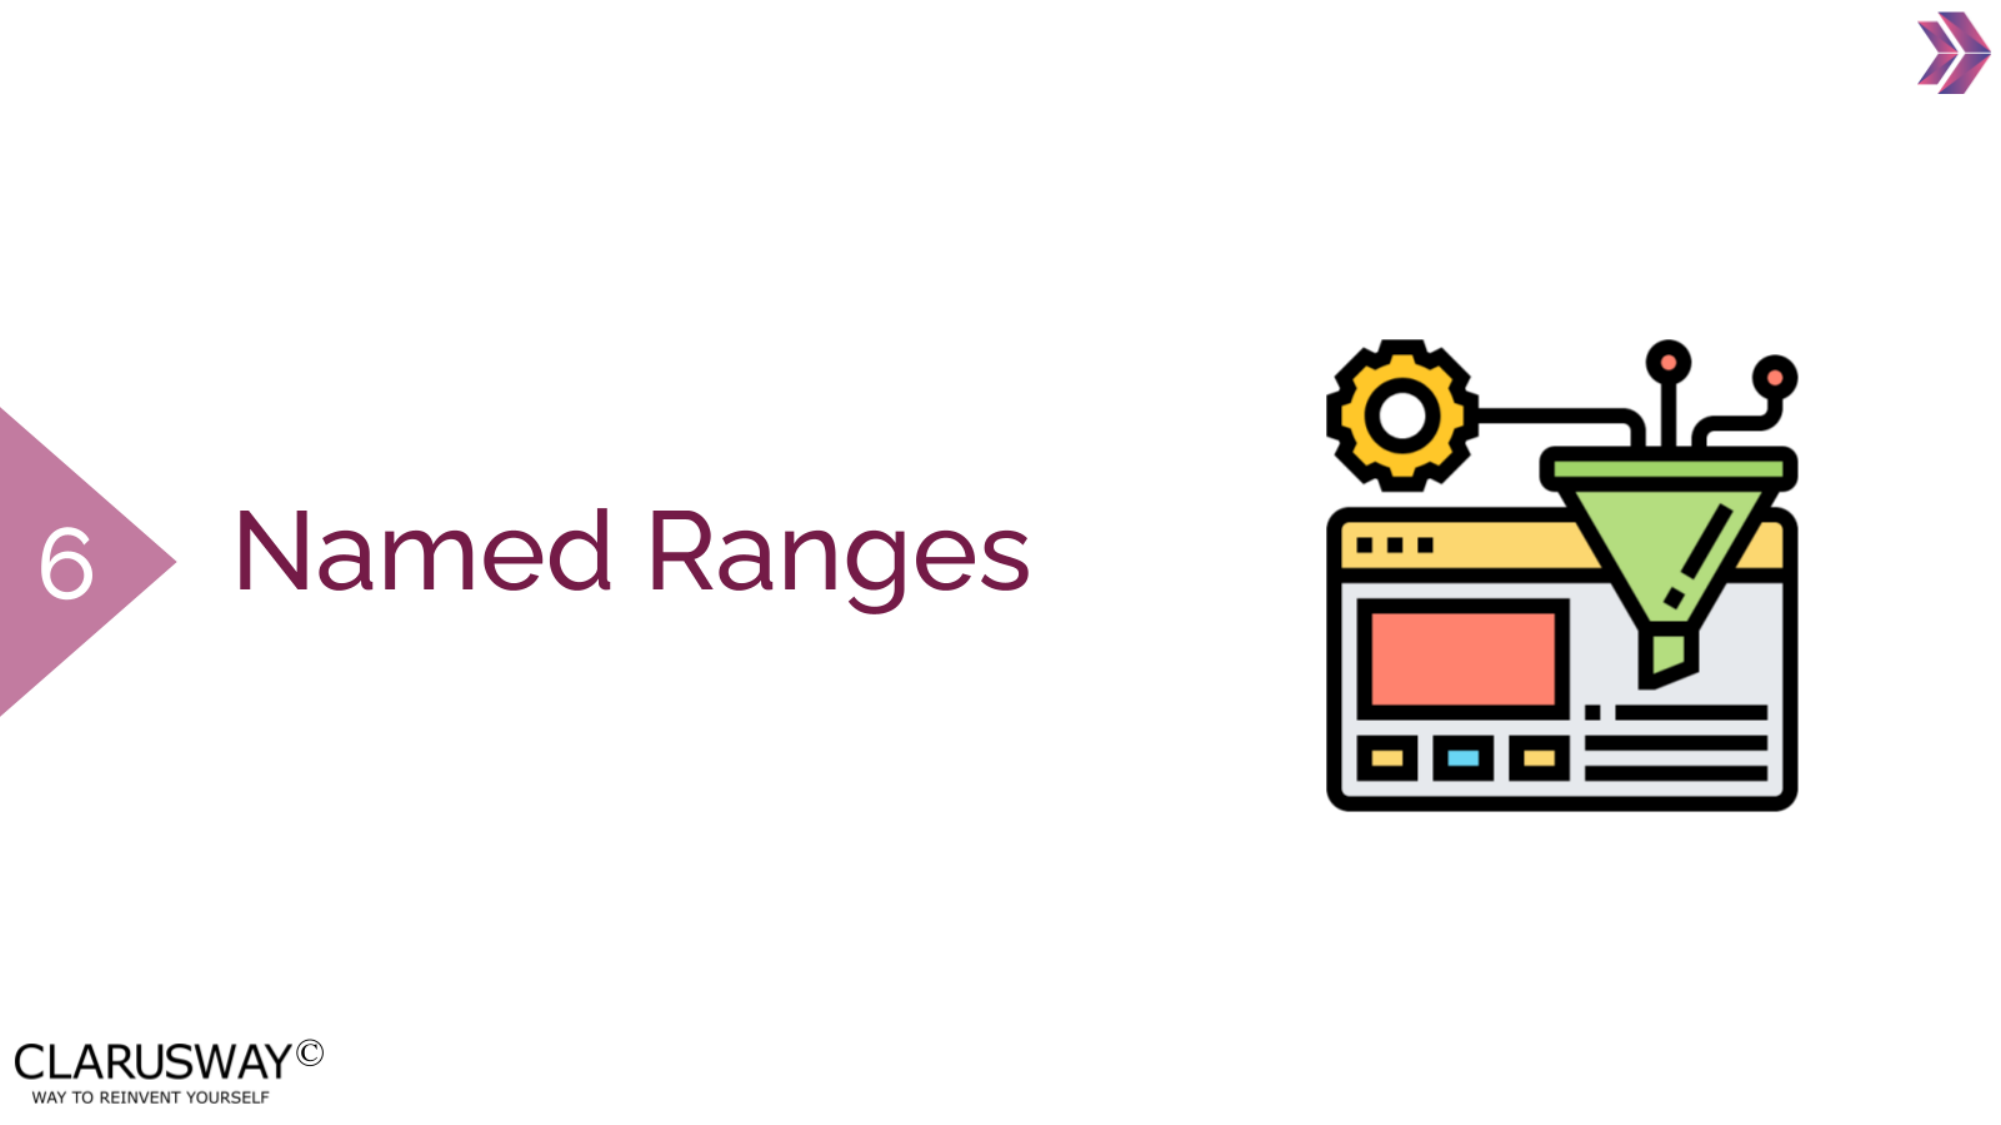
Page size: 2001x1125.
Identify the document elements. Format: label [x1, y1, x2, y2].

list [0, 0, 2000, 1125]
